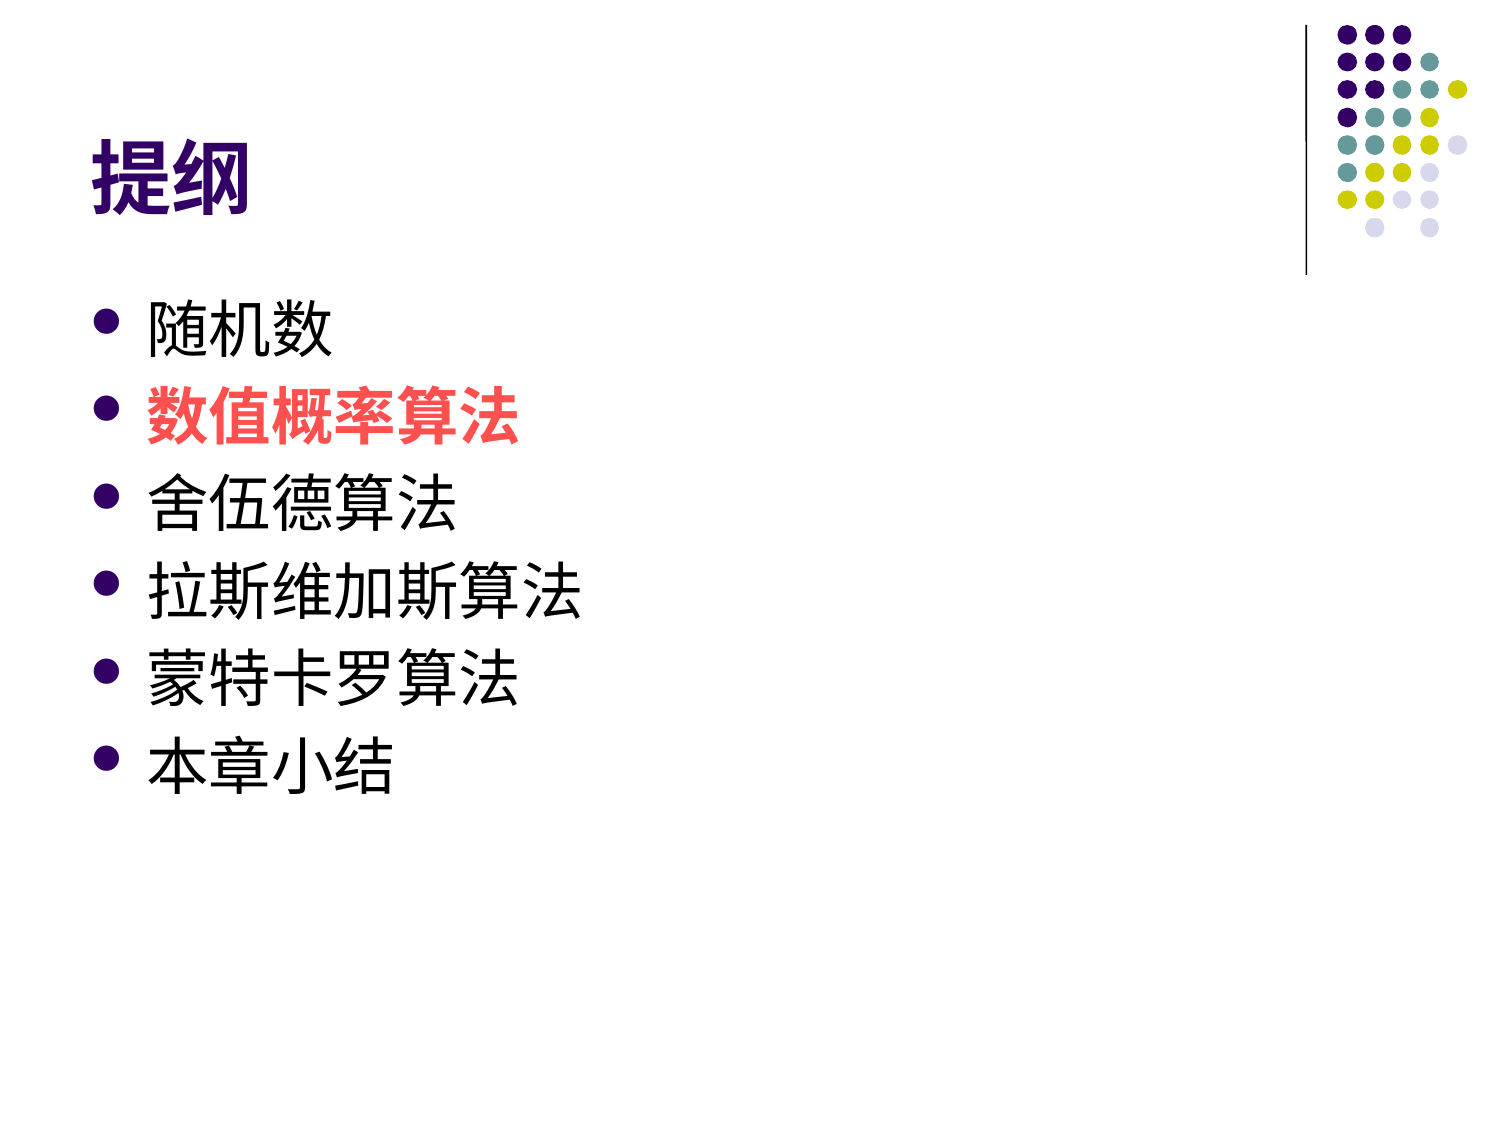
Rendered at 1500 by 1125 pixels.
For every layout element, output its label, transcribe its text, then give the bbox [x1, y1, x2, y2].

title 提纲 [74, 19, 1313, 233]
list 随机数 数值概率算法 舍伍德算法 拉斯维加斯算法 蒙特卡罗算法 本章小结 [74, 281, 1426, 1006]
